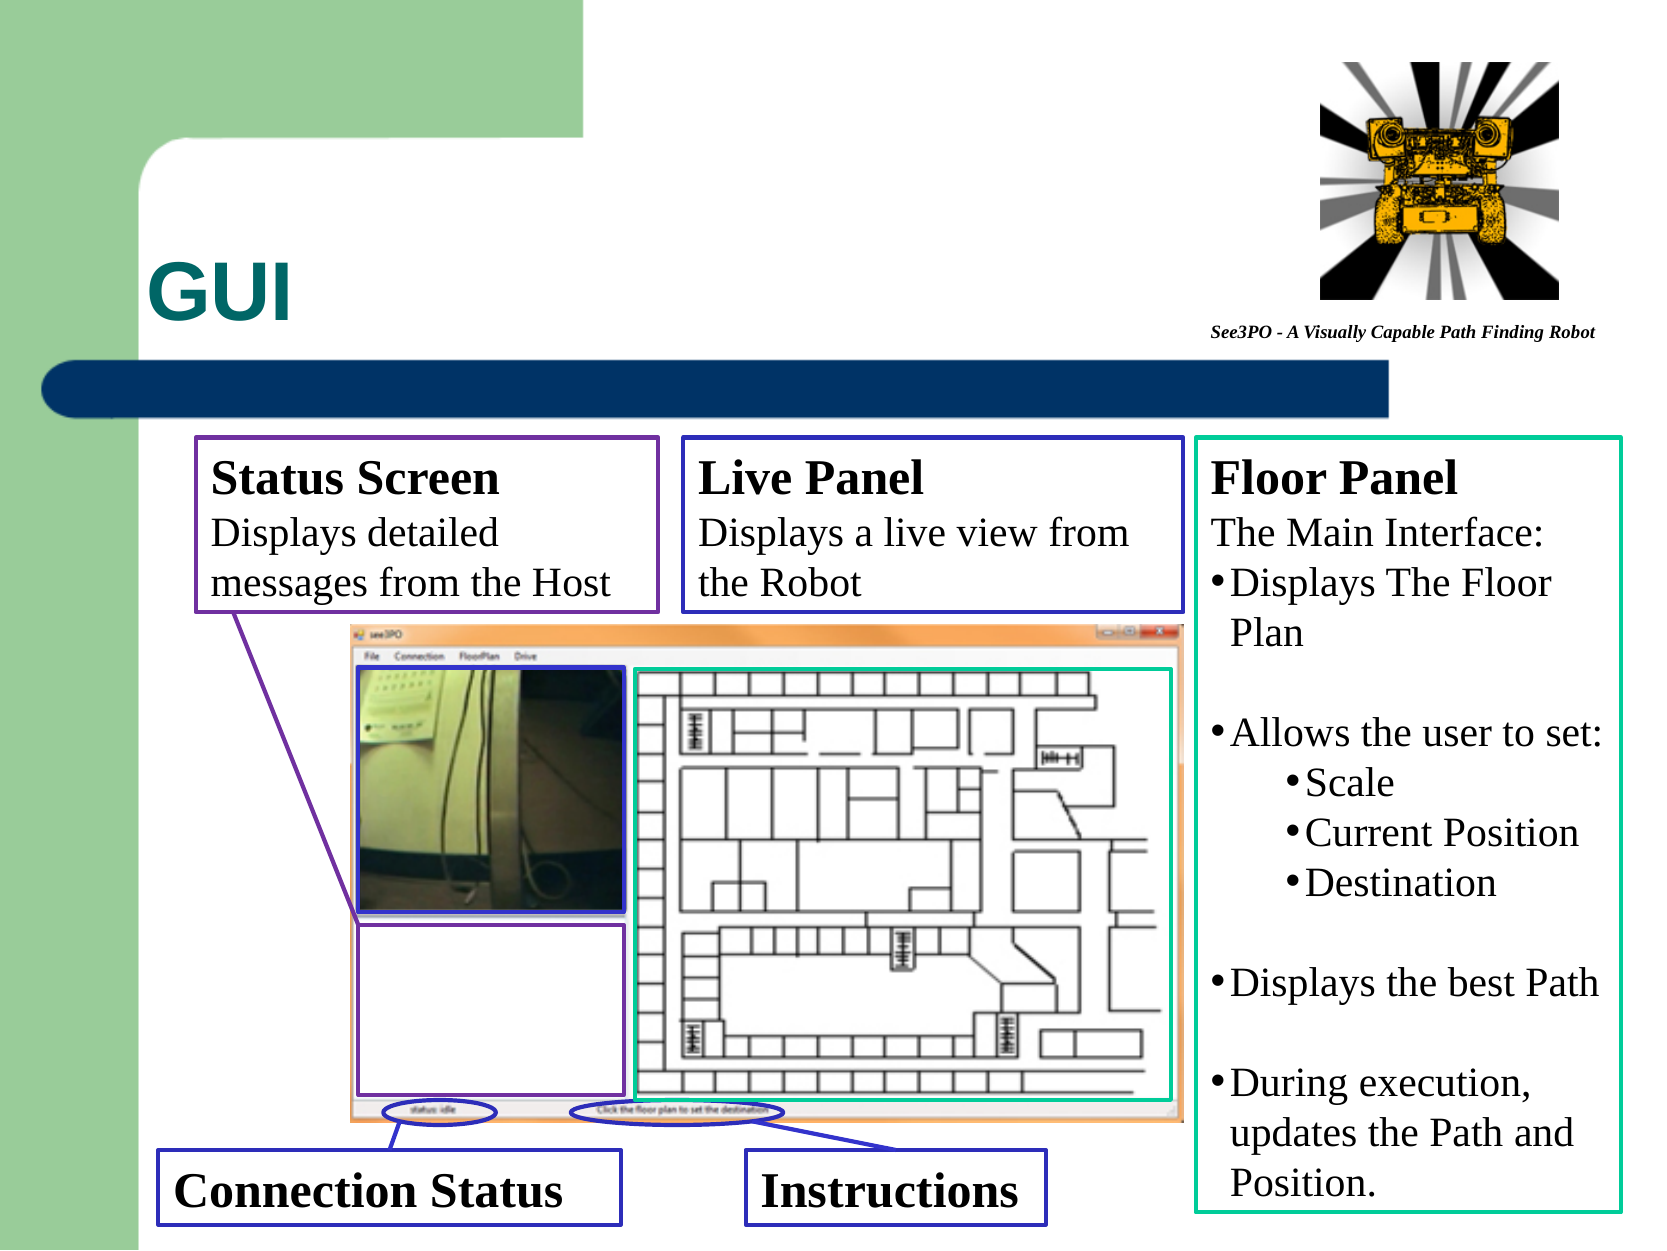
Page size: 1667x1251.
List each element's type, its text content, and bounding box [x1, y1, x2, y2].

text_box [809, 1063, 839, 1208]
picture [0, 0, 1667, 1250]
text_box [139, 705, 453, 832]
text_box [380, 1130, 410, 1141]
text_box Status Screen Displays detailed messages from the Host [194, 435, 660, 614]
text_box Instructions [744, 1148, 1048, 1227]
text_box Live Panel Displays a live view from the Robot [681, 435, 1185, 614]
text_box Connection Status [156, 1148, 623, 1227]
text_box Floor Panel The Main Interface: Displays The Floor Plan Allows the user to set: Scale Current Position Destination Displays the best Path During execution, updates the Path and Position. [1194, 435, 1623, 1214]
title GUI [145, 146, 1577, 340]
